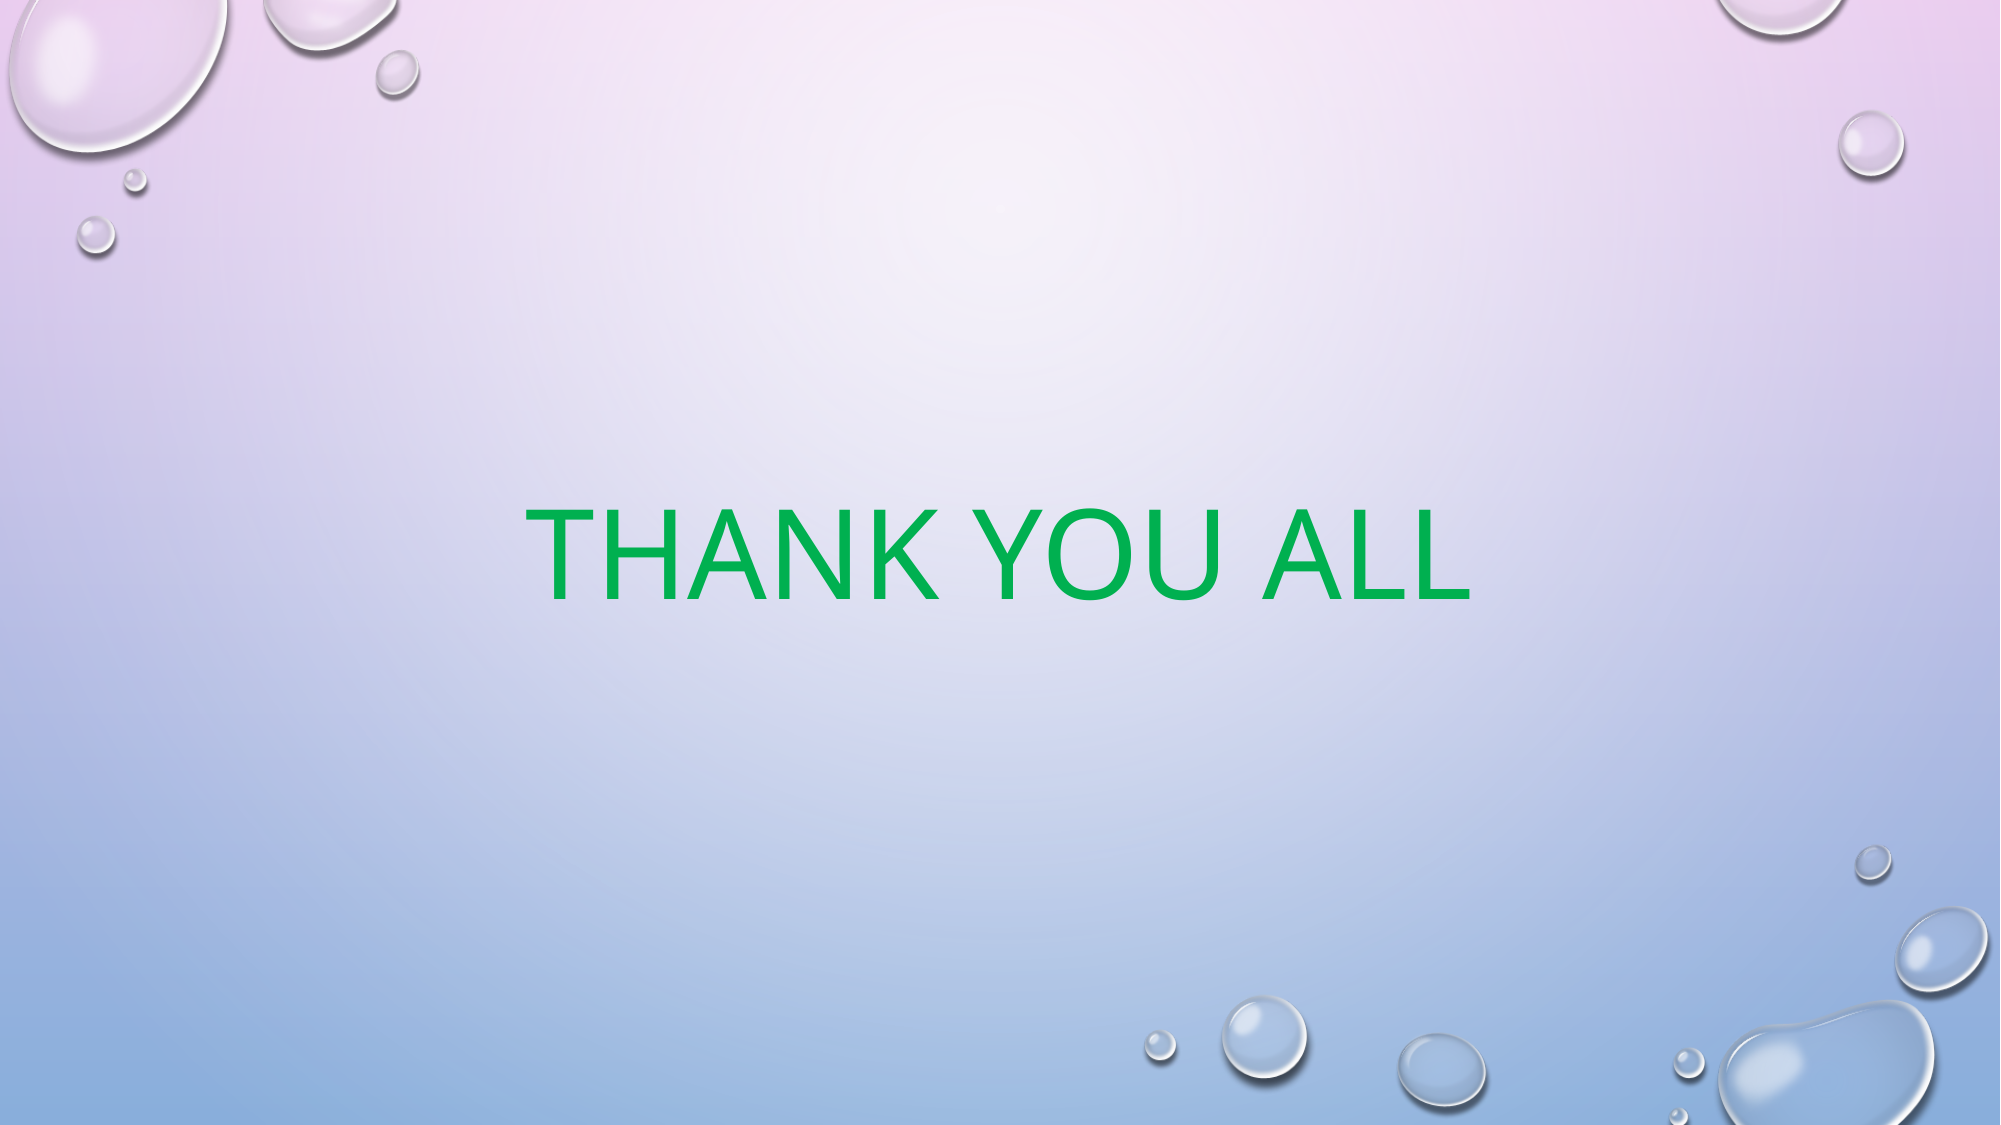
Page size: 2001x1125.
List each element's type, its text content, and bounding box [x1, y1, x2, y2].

picture [0, 0, 2000, 1125]
title THANK YOU all [149, 101, 1851, 1018]
